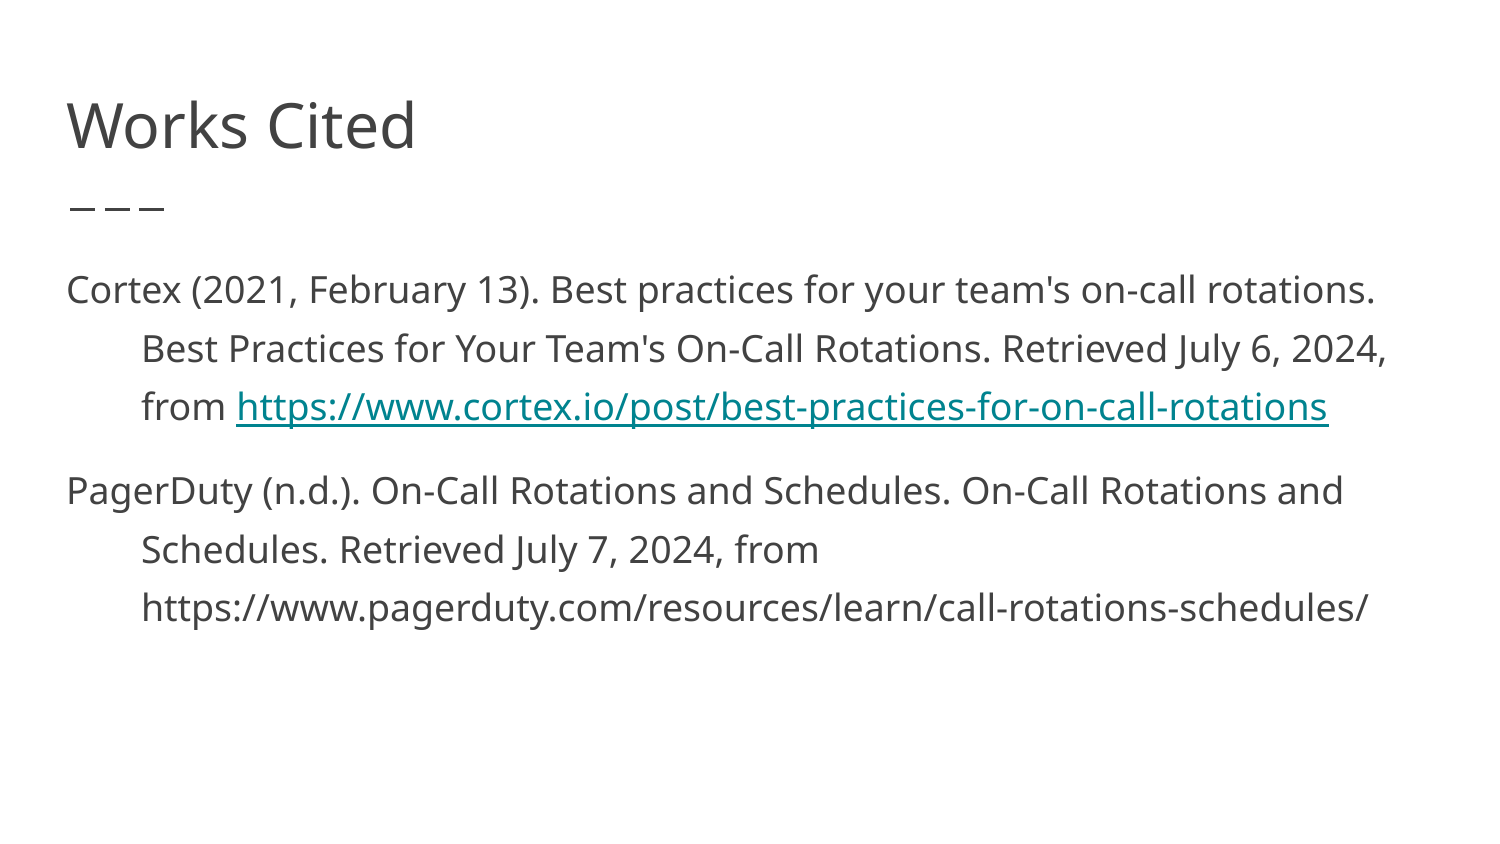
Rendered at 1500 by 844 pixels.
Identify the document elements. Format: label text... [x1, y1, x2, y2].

list Cortex (2021, February 13). Best practices for your team's on-call rotations. Best Practices for Your Team's On-Call Rotations. Retrieved July 6, 2024, from https://www.cortex.io/post/best-practices-for-on-call-rotations PagerDuty (n.d.). On-Call Rotations and Schedules. On-Call Rotations and Schedules. Retrieved July 7, 2024, from https://www.pagerduty.com/resources/learn/call-rotations-schedules/ [51, 240, 1449, 750]
title Works Cited [51, 61, 1449, 182]
